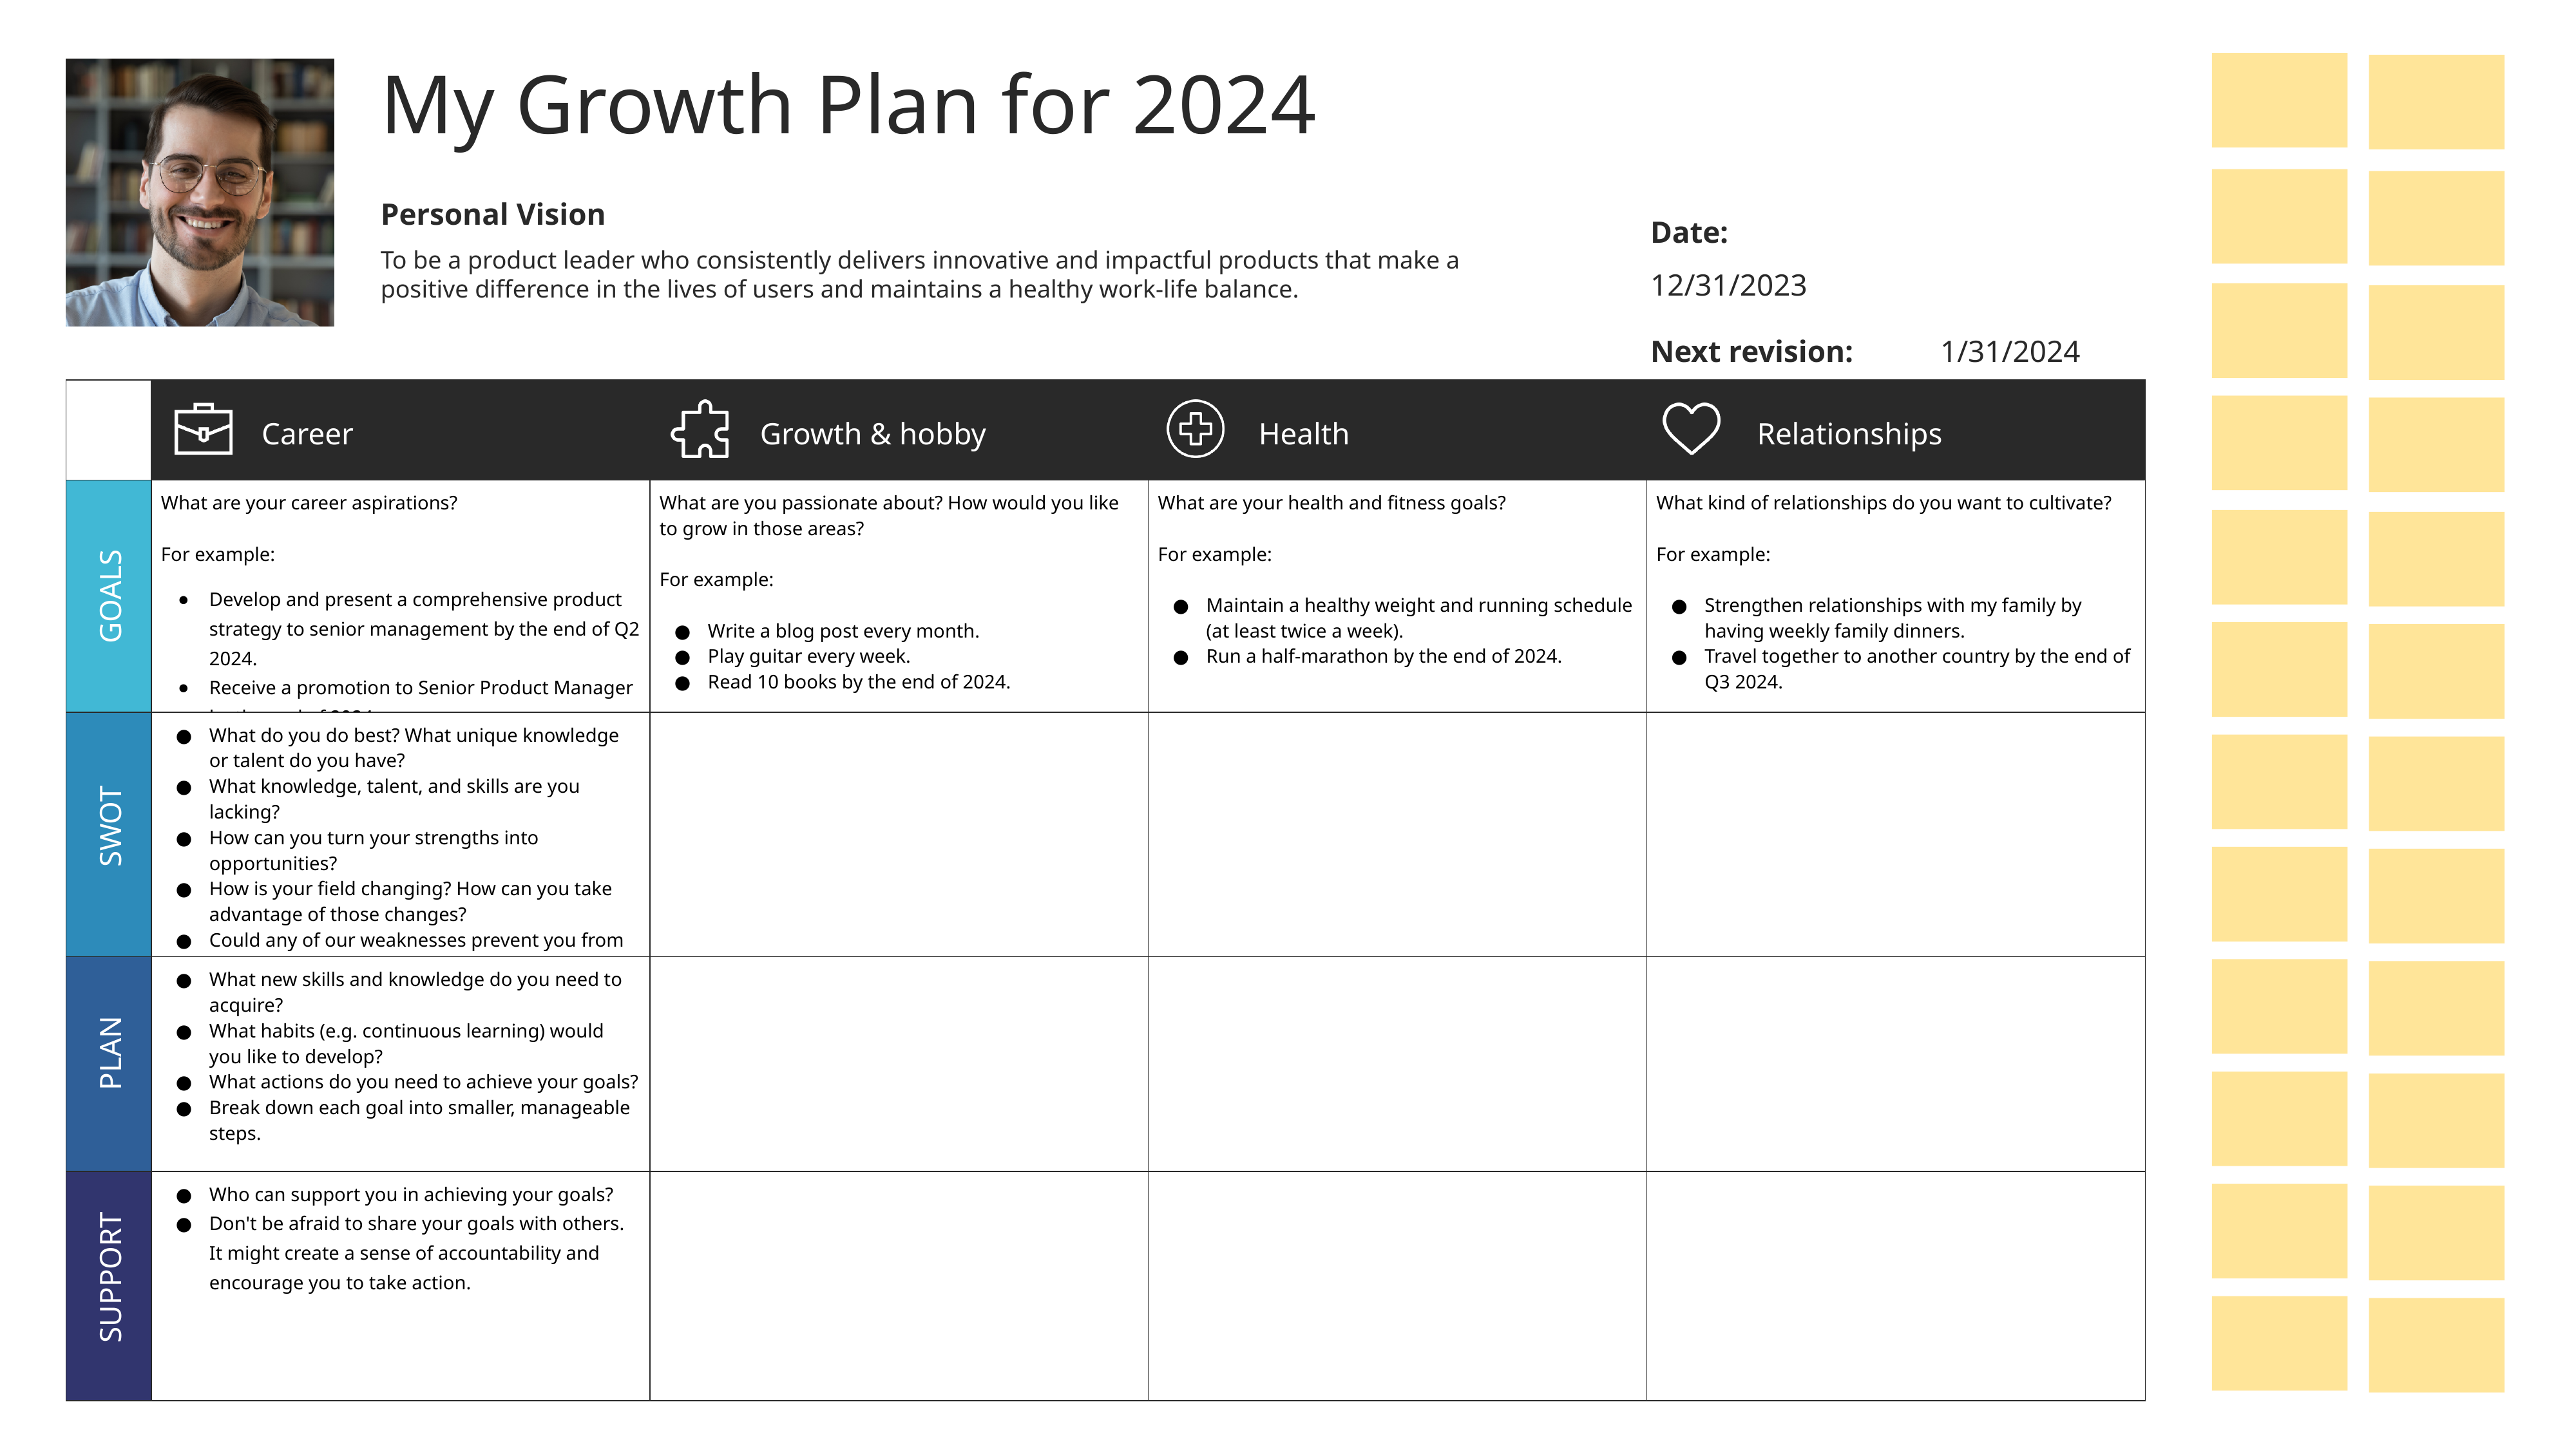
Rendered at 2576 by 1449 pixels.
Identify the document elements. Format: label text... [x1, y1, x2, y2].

text_box [2211, 509, 2348, 605]
table_cell [1149, 713, 1646, 956]
text_box PLAN [88, 945, 131, 1161]
table_cell [1647, 957, 2145, 1171]
text_box [2211, 1071, 2348, 1166]
text_box [2369, 1186, 2505, 1281]
text_box [2369, 1073, 2505, 1168]
picture [174, 399, 233, 458]
table_cell What kind of relationships do you want to cultivate? For example: Strengthen relationships with my family by having weekly family dinners. Travel together to another country by the end of Q3 2024. [1647, 480, 2145, 712]
table_cell Who can support you in achieving your goals? Don't be afraid to share your goals with others. It might create a sense of accountability and encourage you to take action. [152, 1172, 649, 1400]
table_cell [66, 1172, 151, 1400]
text_box Date: 12/31/2023 Next revision: 1/31/2024 [1641, 185, 2146, 330]
text_box SWOT [88, 711, 131, 942]
text_box Personal Vision To be a product leader who consistently delivers innovative and impactful products that make a positive difference in the lives of users and maintains a healthy work-life balance. [370, 185, 1499, 330]
table_cell [66, 713, 151, 956]
picture [1167, 399, 1225, 458]
text_box [2369, 848, 2505, 943]
table_header Career [152, 381, 649, 480]
table_cell [651, 713, 1148, 956]
text_box [2369, 397, 2505, 493]
table_cell [66, 957, 151, 1171]
table_cell [1149, 957, 1646, 1171]
table_cell What are your career aspirations? For example: Develop and present a comprehensive product strategy to senior management by the end of Q2 2024. Receive a promotion to Senior Product Manager by the end of 2024. [152, 480, 649, 712]
table_cell What do you do best? What unique knowledge or talent do you have? What knowledge, talent, and skills are you lacking? How can you turn your strengths into opportunities? How is your field changing? How can you take advantage of those changes? Could any of our weaknesses prevent you from meeting your goals? [152, 713, 649, 956]
table_cell [1149, 1172, 1646, 1400]
text_box GOALS [88, 490, 131, 703]
table_header Growth & hobby [651, 381, 1148, 480]
text_box [2369, 624, 2505, 719]
text_box [2369, 55, 2505, 149]
picture [670, 399, 729, 458]
text_box My Growth Plan for 2024 [370, 48, 2146, 155]
text_box [2211, 53, 2348, 147]
text_box [2211, 283, 2348, 378]
text_box [2211, 734, 2348, 829]
text_box [2211, 959, 2348, 1054]
text_box [2369, 285, 2505, 380]
text_box [2211, 622, 2348, 717]
text_box [2369, 511, 2505, 607]
table_cell [651, 1172, 1148, 1400]
text_box [2211, 169, 2348, 264]
text_box [2369, 736, 2505, 831]
table_cell [1647, 1172, 2145, 1400]
text_box [2211, 395, 2348, 491]
table_cell What are you passionate about? How would you like to grow in those areas? For example: Write a blog post every month. Play guitar every week. Read 10 books by the end of 2024. [651, 480, 1148, 712]
table_cell What new skills and knowledge do you need to acquire? What habits (e.g. continuous learning) would you like to develop? What actions do you need to achieve your goals? Break down each goal into smaller, manageable steps. [152, 957, 649, 1171]
text_box SUPPORT [88, 1162, 131, 1392]
text_box [2369, 961, 2505, 1056]
table_header Health [1149, 381, 1646, 480]
text_box [2369, 1298, 2505, 1393]
text_box [2369, 171, 2505, 266]
text_box [2211, 1184, 2348, 1279]
table_header Relationships [1647, 381, 2145, 480]
picture [66, 59, 334, 327]
table_cell What are your health and fitness goals? For example: Maintain a healthy weight and running schedule (at least twice a week). Run a half-marathon by the end of 2024. [1149, 480, 1646, 712]
table_cell [1647, 713, 2145, 956]
table_cell [651, 957, 1148, 1171]
table_cell [66, 480, 151, 712]
text_box [2211, 846, 2348, 942]
table_header [66, 381, 151, 480]
text_box [2211, 1296, 2348, 1391]
picture [1663, 402, 1721, 461]
